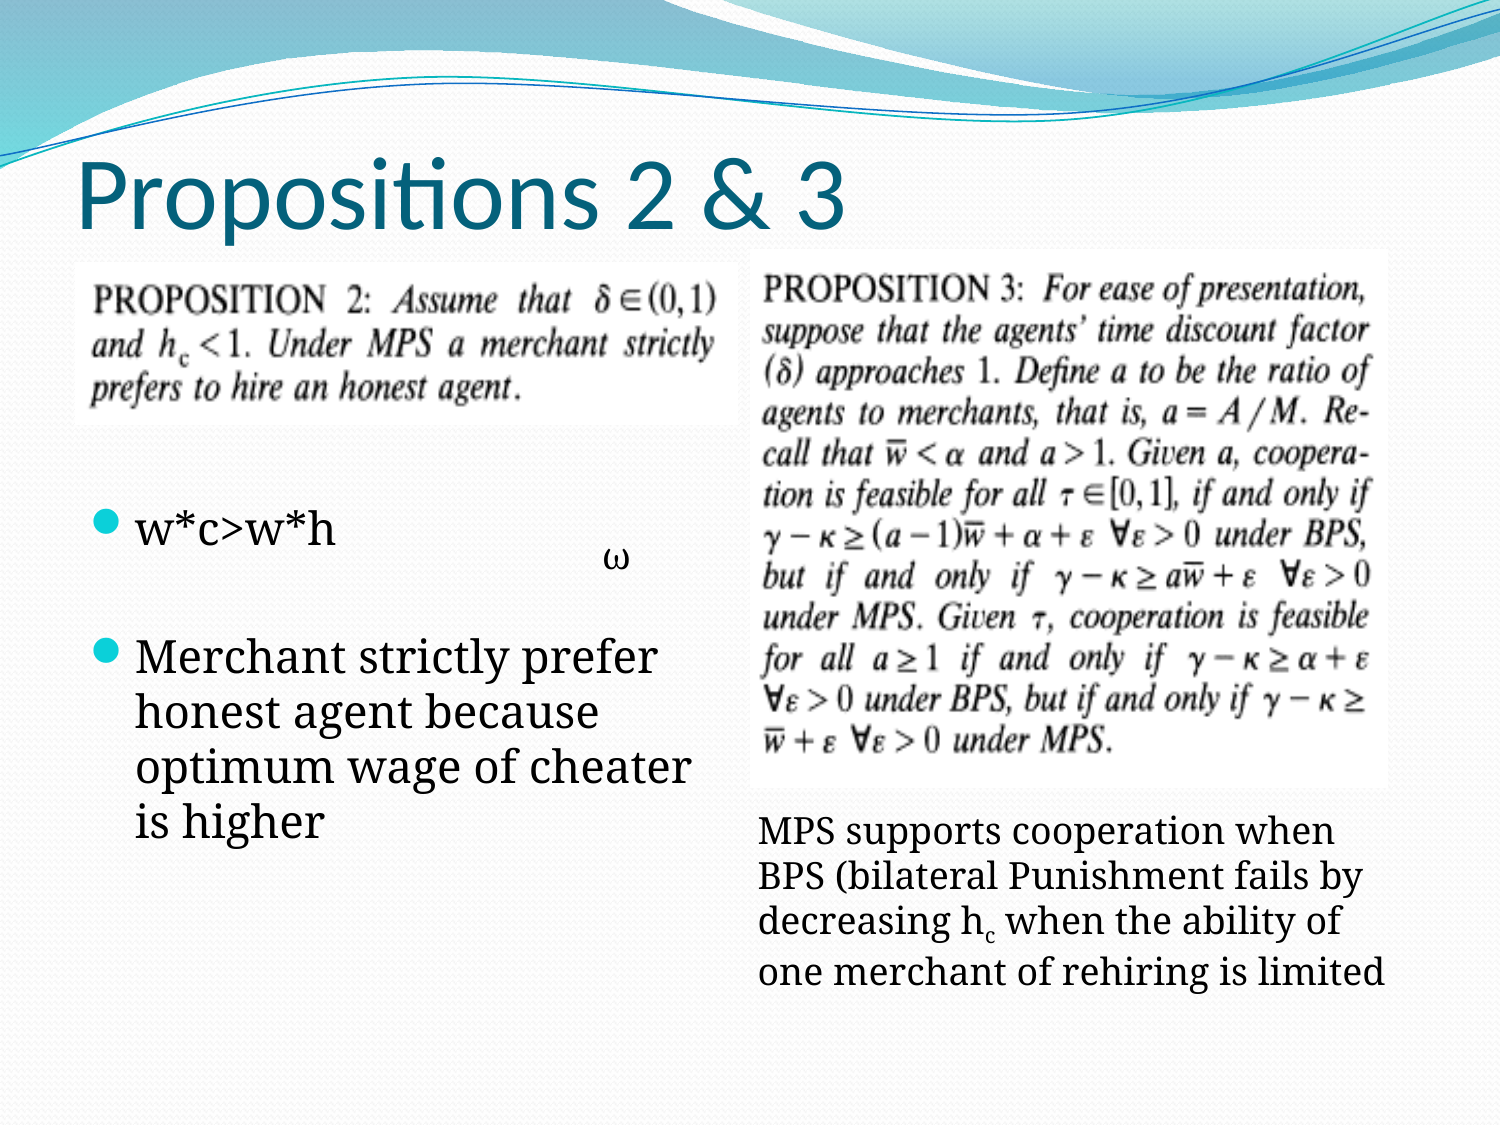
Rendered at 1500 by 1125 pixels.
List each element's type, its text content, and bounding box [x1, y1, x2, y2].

text_box ω [587, 524, 650, 585]
list MPS supports cooperation when BPS (bilateral Punishment fails by decreasing hc when the ability of one merchant of rehiring is limited [750, 812, 1413, 988]
title Propositions 2 & 3 [75, 115, 1425, 250]
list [749, 249, 1388, 788]
picture [74, 262, 738, 426]
list w*c>w*h Merchant strictly prefer honest agent because optimum wage of cheater is higher [75, 500, 738, 1005]
